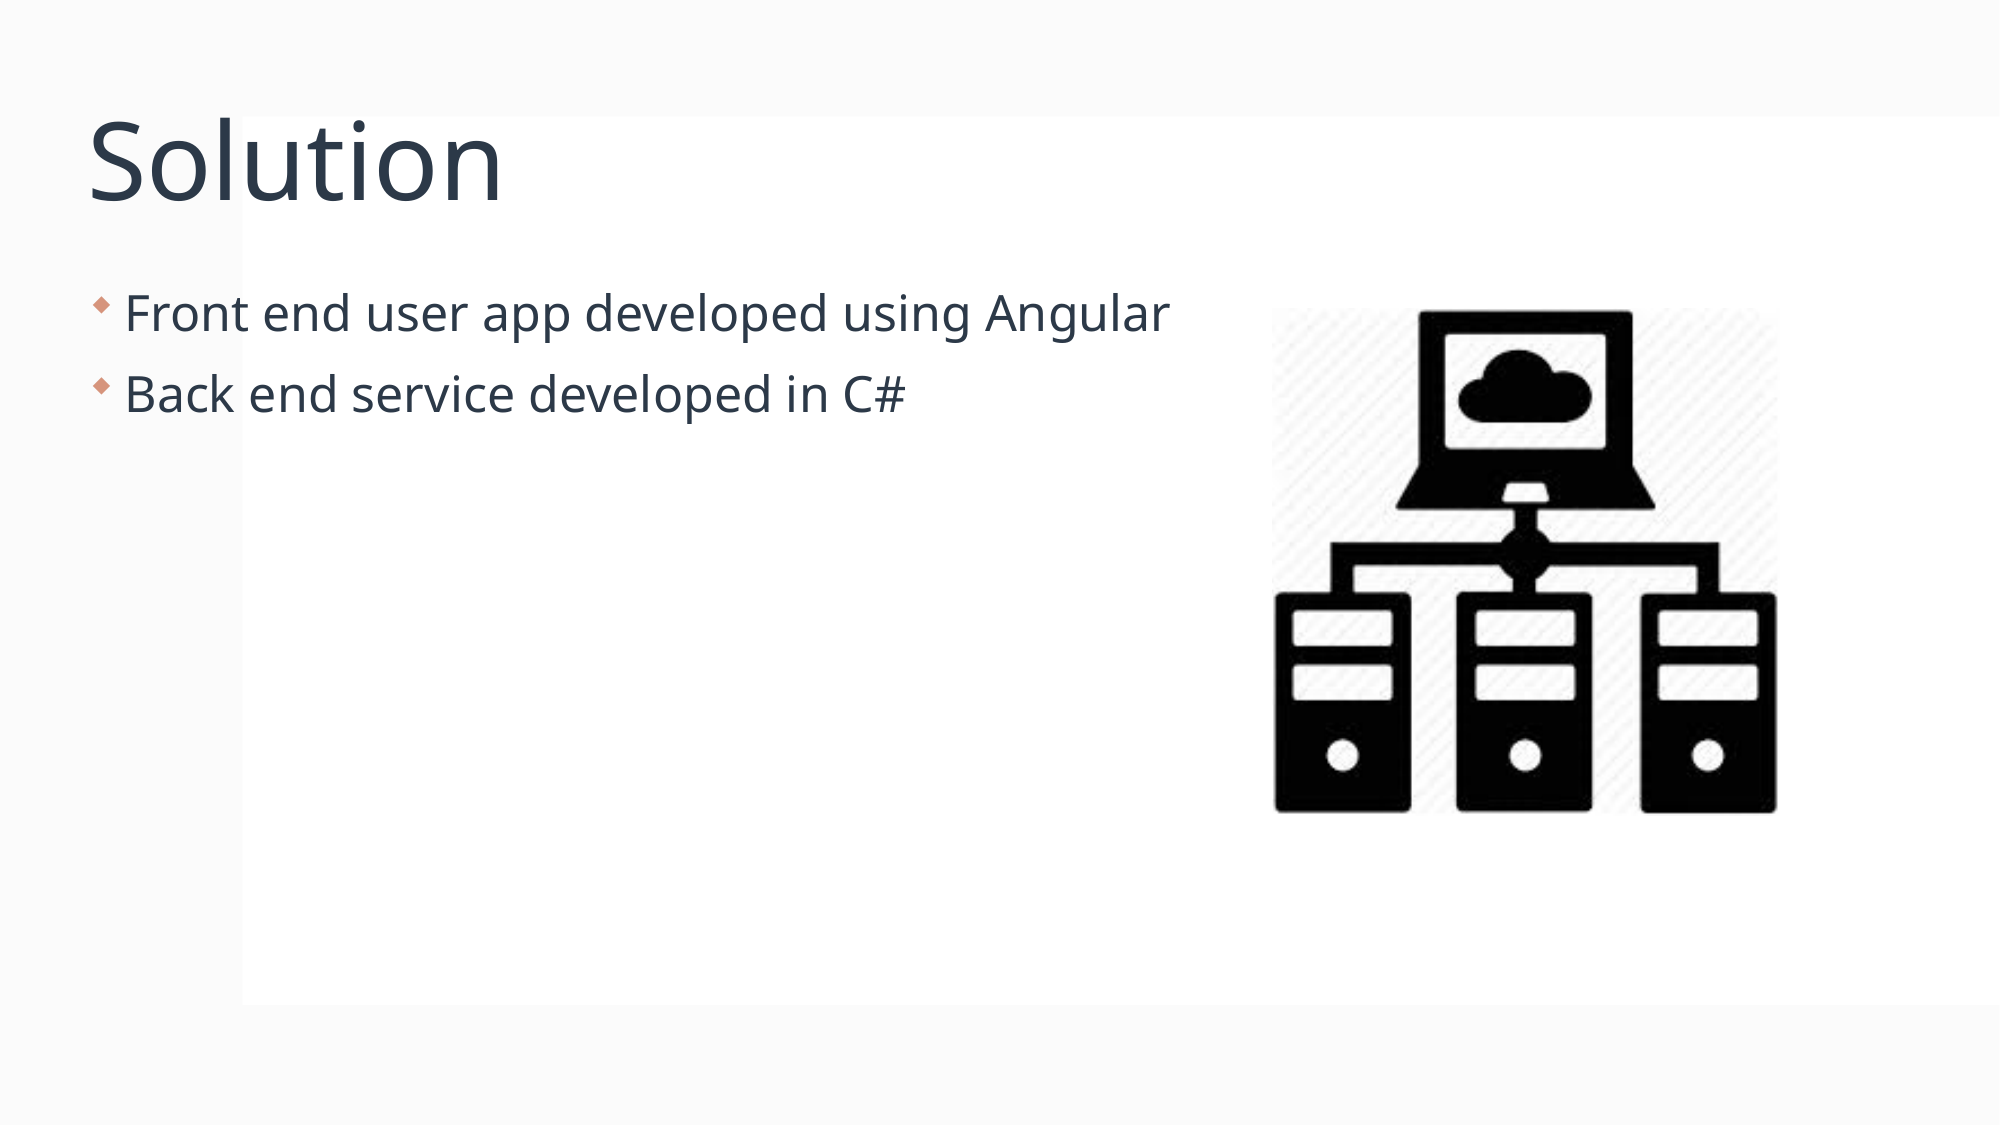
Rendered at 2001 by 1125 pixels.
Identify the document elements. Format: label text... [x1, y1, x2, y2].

picture [1272, 308, 1780, 816]
list Front end user app developed using Angular Back end service developed in C# [72, 274, 2000, 949]
title Solution [72, 56, 1802, 274]
